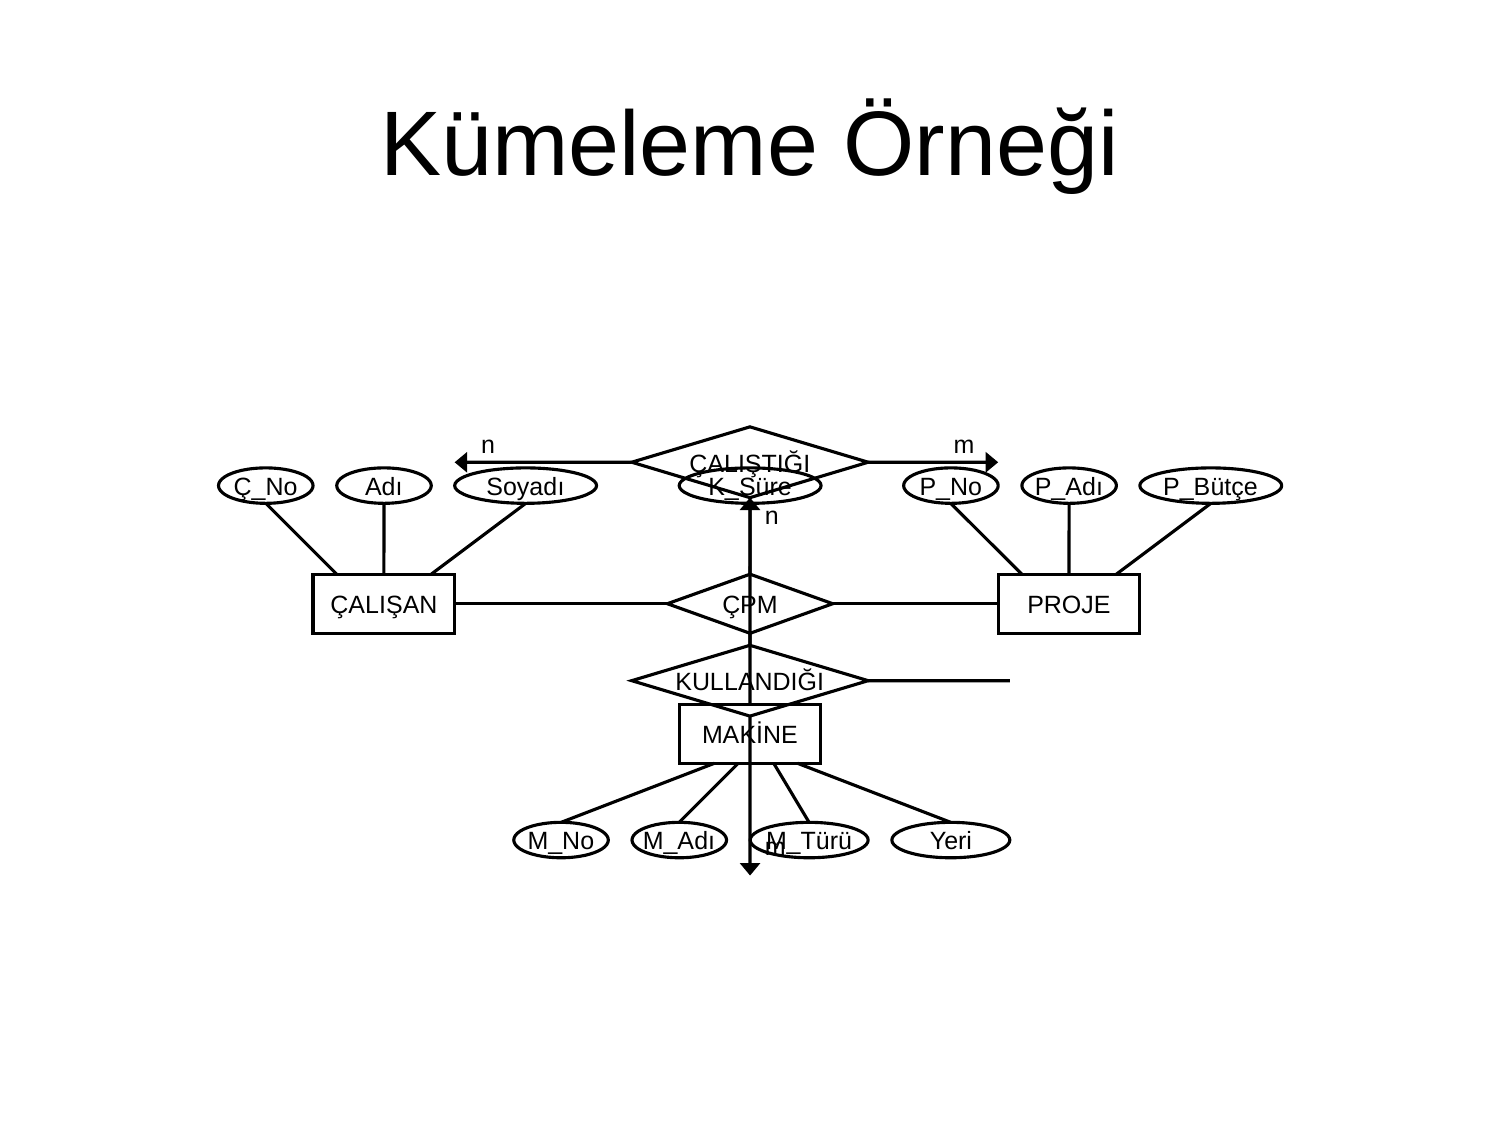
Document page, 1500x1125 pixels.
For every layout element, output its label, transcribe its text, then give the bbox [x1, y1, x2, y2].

title Kümeleme Örneği [75, 45, 1425, 233]
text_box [218, 467, 449, 634]
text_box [1015, 467, 1282, 634]
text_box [454, 420, 1011, 876]
